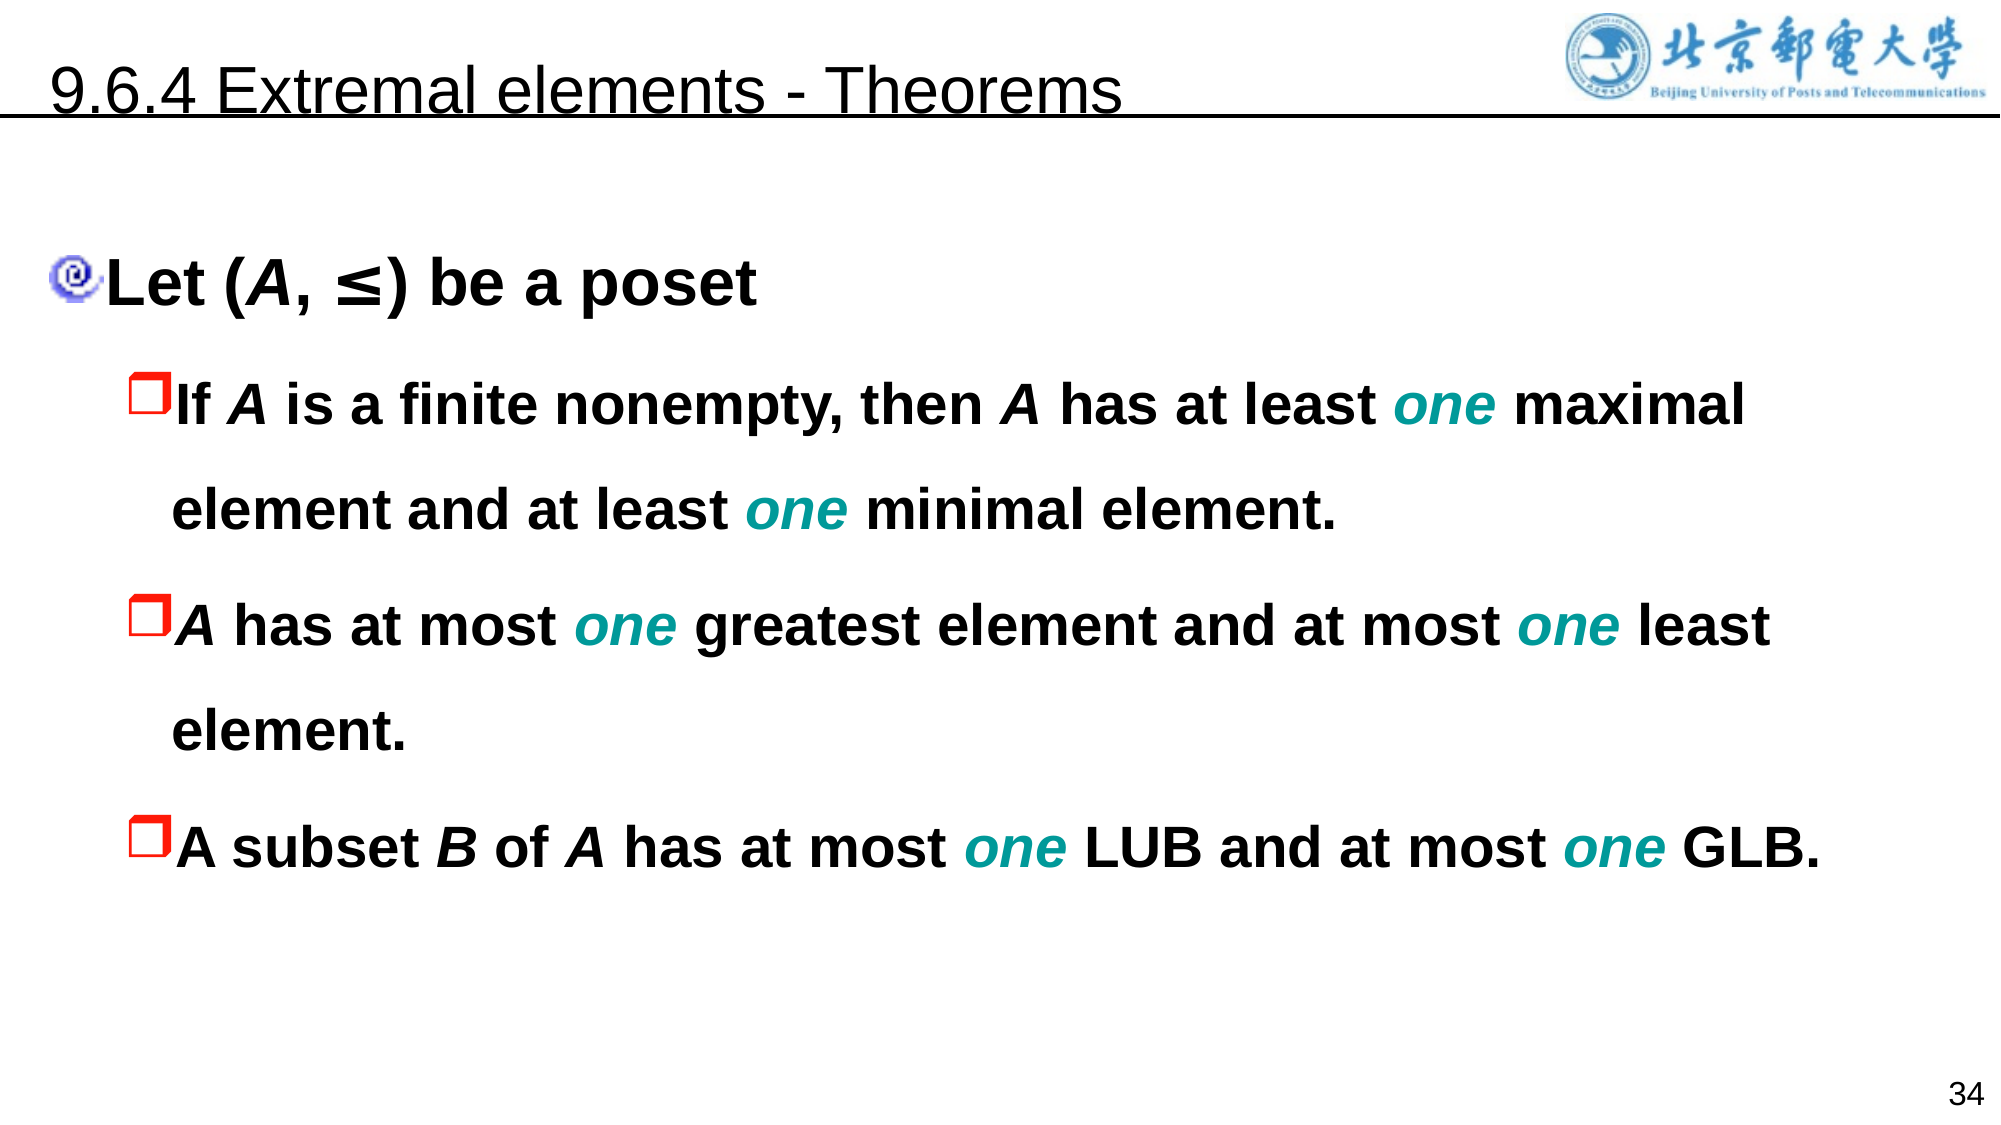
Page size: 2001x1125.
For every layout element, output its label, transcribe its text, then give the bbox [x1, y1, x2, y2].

text_box 9.6.4 Extremal elements - Theorems [34, 0, 1849, 191]
picture [49, 255, 104, 303]
picture [1849, 13, 1988, 101]
text_box Let (A, ≤) be a poset If A is a finite nonempty, then A has at least one maximal element and at least one minimal element. A has at most one greatest element and at most one least element. A subset B of A has at most one LUB and at most one GLB. [34, 191, 1913, 935]
